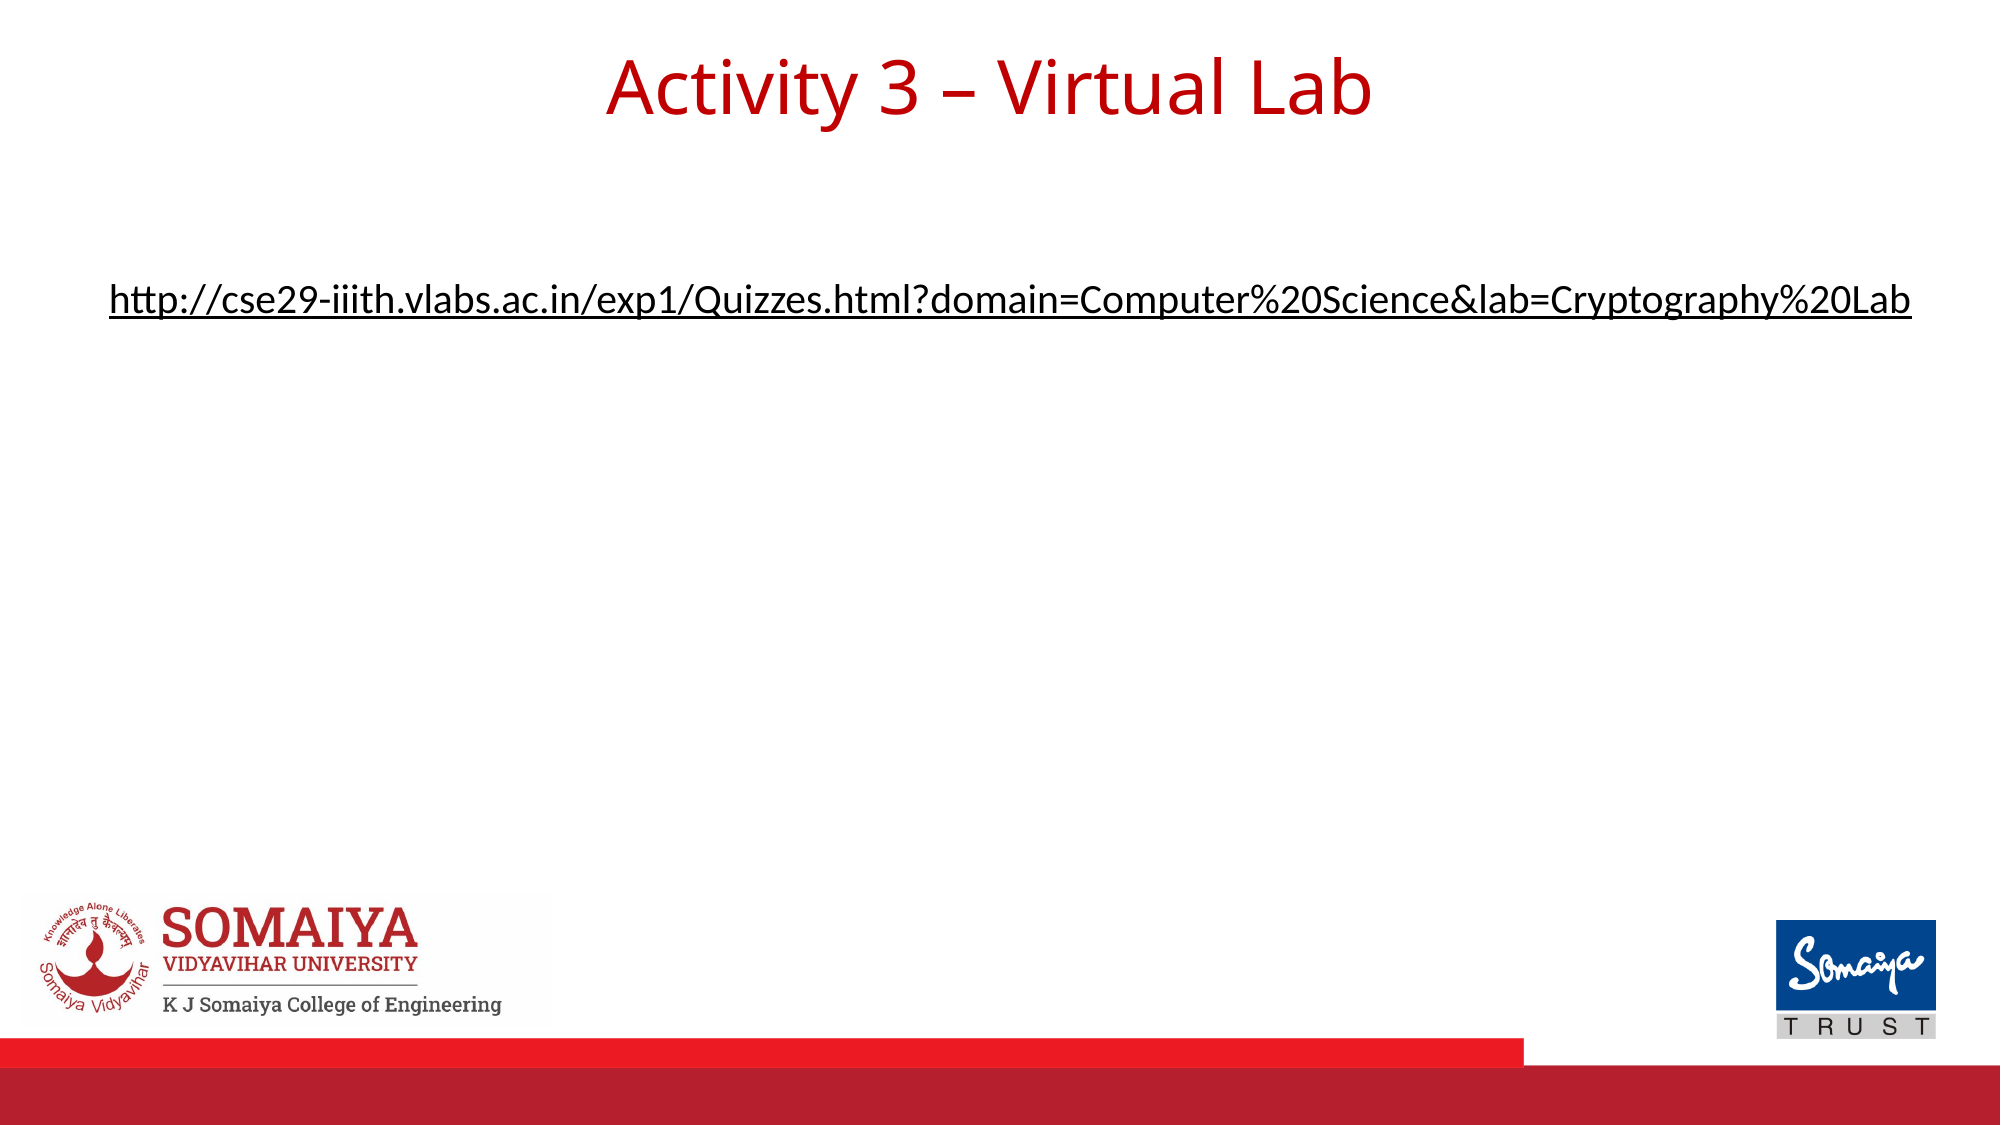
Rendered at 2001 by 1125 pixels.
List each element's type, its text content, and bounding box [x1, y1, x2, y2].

text_box http://cse29-iiith.vlabs.ac.in/exp1/Quizzes.html?domain=Computer%20Science&lab=Cryptography%20Lab [93, 264, 960, 330]
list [1775, 920, 1936, 1039]
text_box http://cse29-iiith.vlabs.ac.in/exp1/Quizzes.html?domain=Computer%20Science&lab=Cryptography%20Lab [1036, 264, 1956, 330]
picture [0, 92, 1999, 1125]
title Activity 3 – Virtual Lab [65, 31, 1936, 150]
picture [19, 892, 553, 1026]
